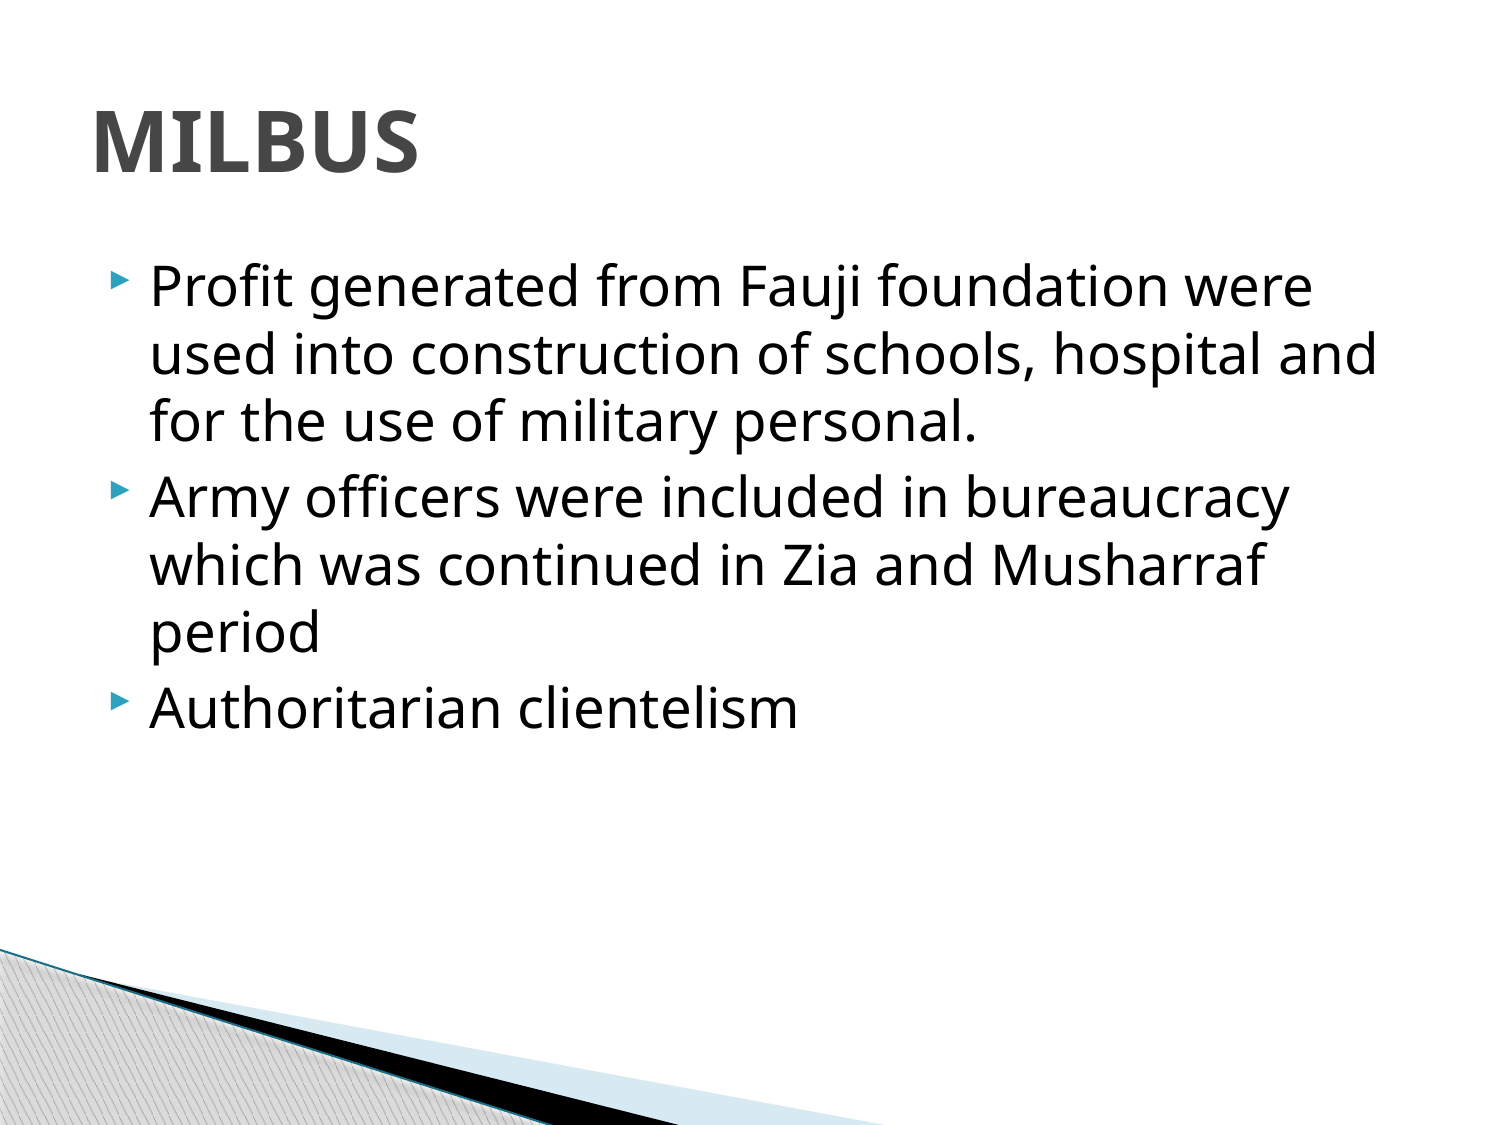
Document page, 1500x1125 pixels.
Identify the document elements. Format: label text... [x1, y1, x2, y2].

list Profit generated from Fauji foundation were used into construction of schools, hospital and for the use of military personal. Army officers were included in bureaucracy which was continued in Zia and Musharraf period Authoritarian clientelism [75, 243, 1425, 986]
title MILBUS [75, 45, 1425, 233]
